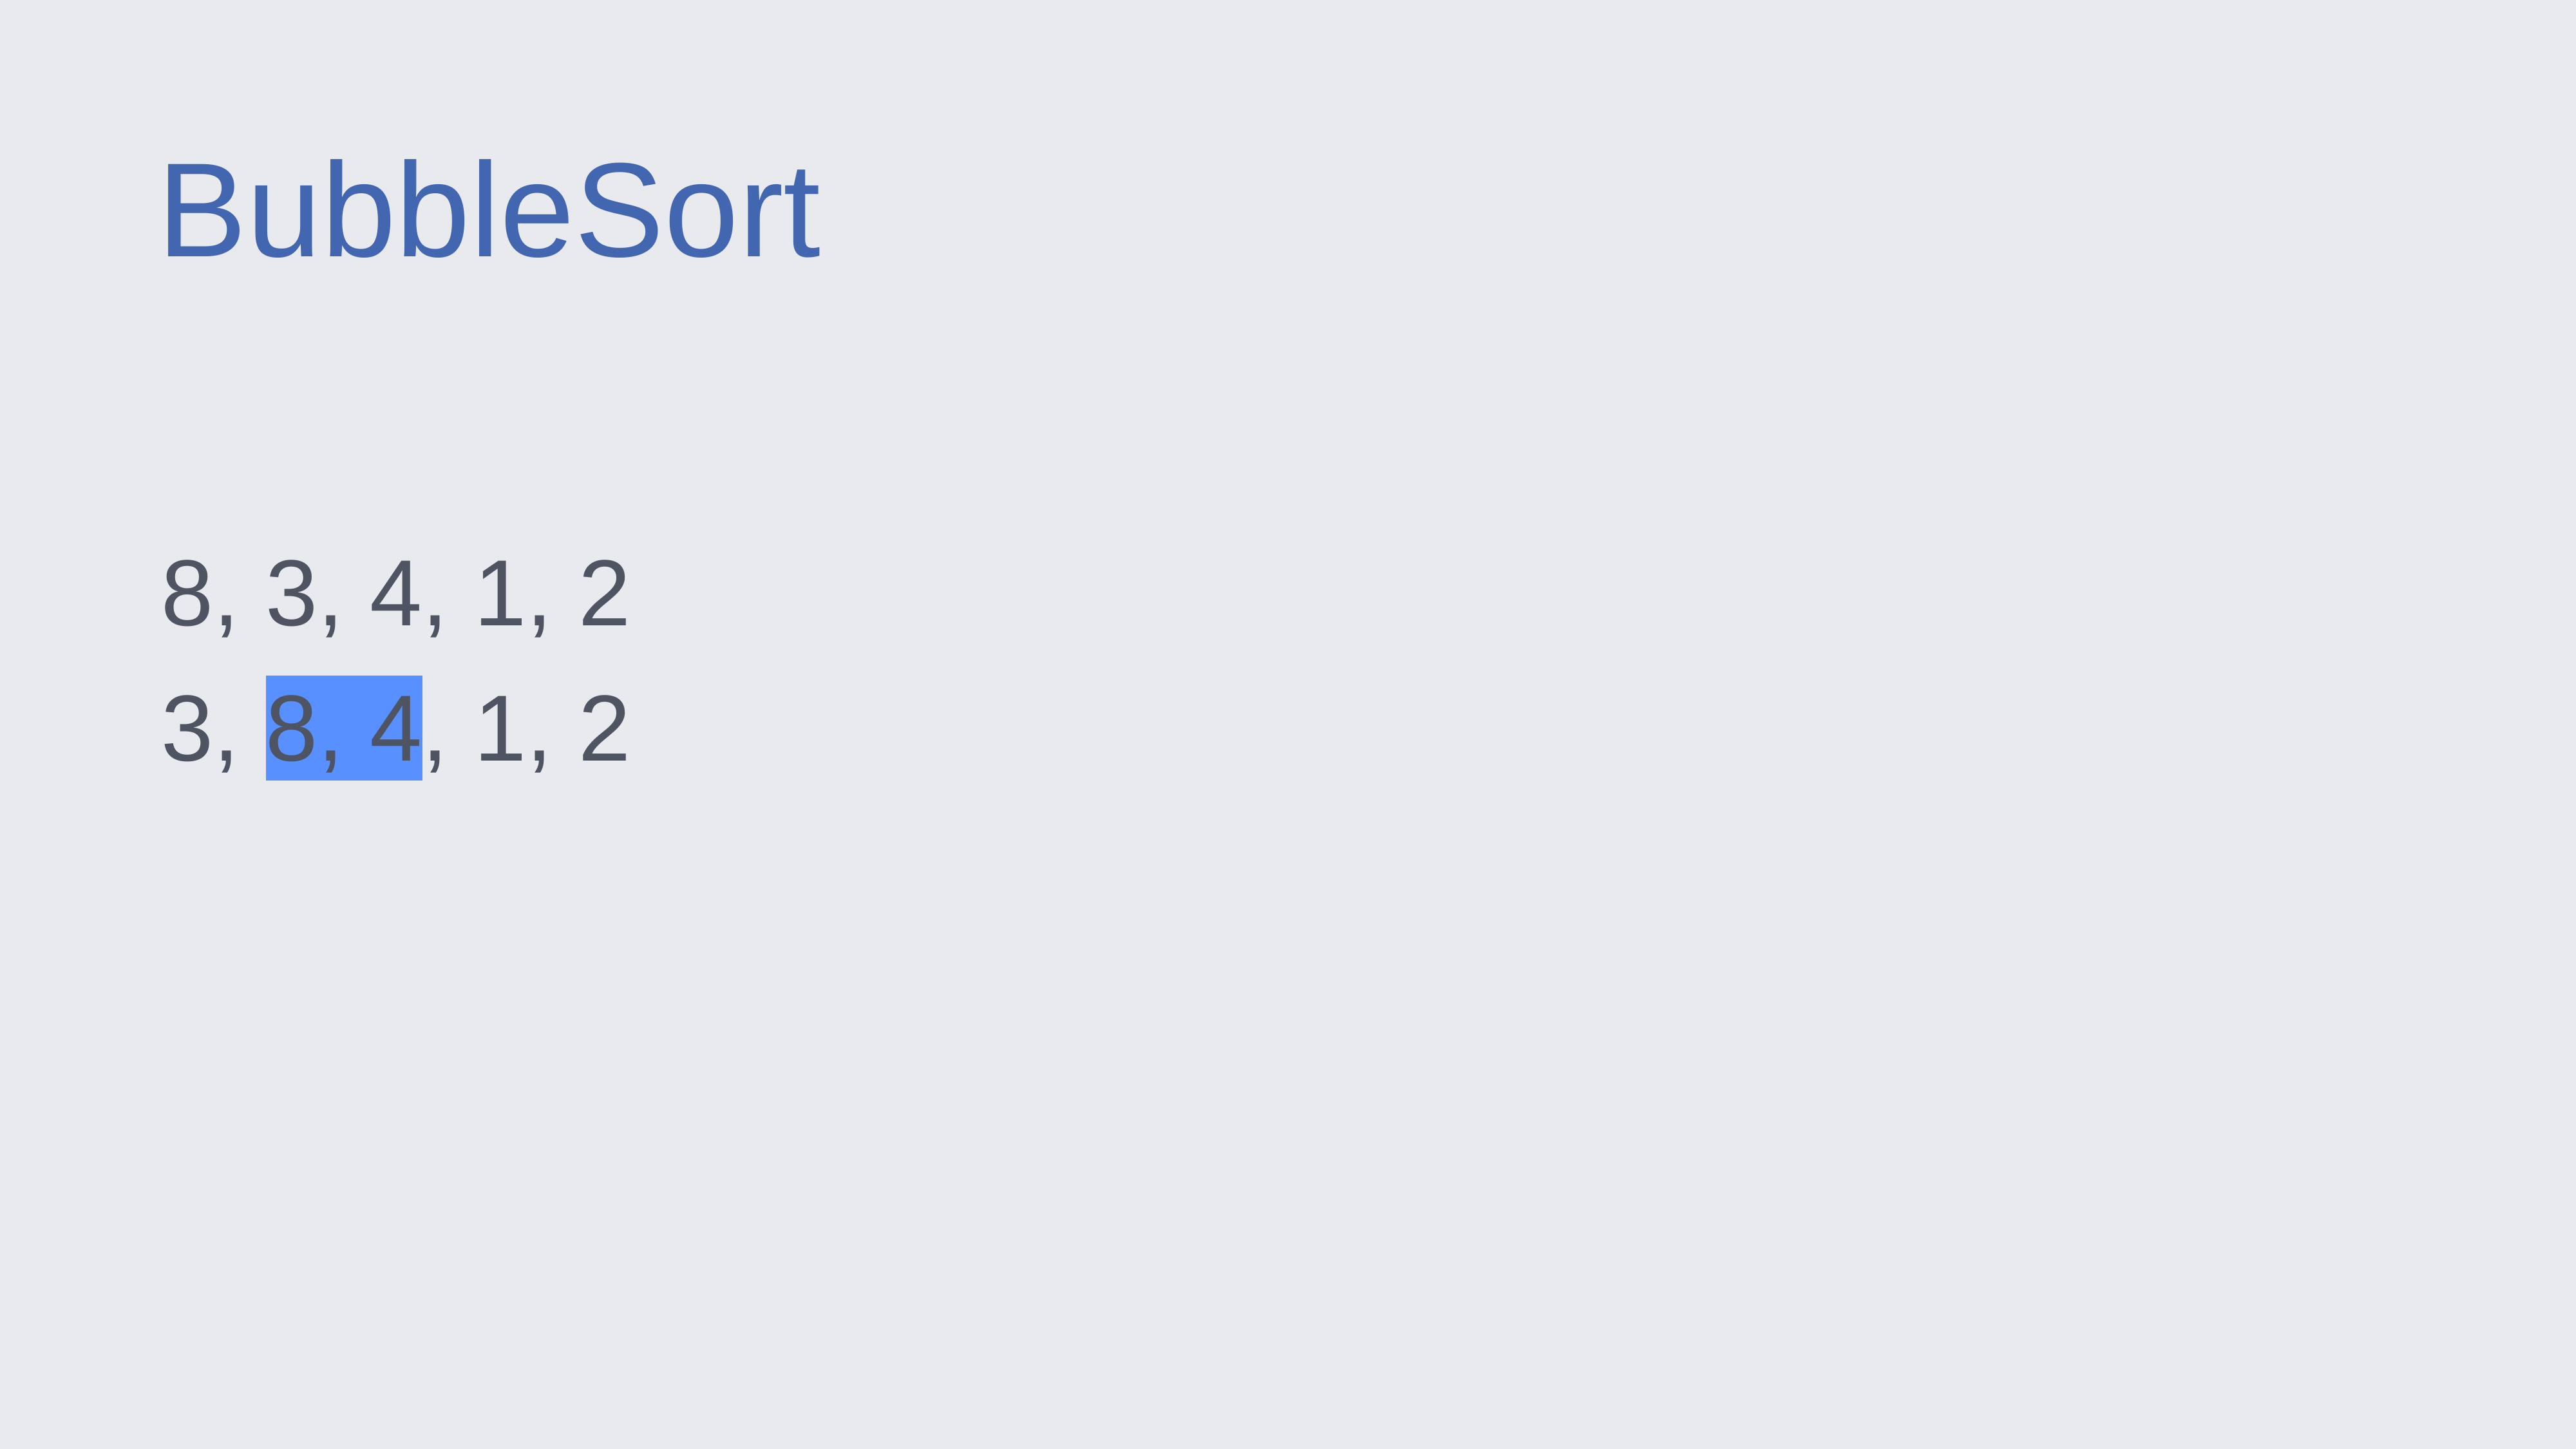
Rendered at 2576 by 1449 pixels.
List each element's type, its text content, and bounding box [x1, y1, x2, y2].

list 8, 3, 4, 1, 2 3, 8, 4, 1, 2 [161, 509, 2416, 1341]
list BubbleSort [157, 153, 2412, 985]
